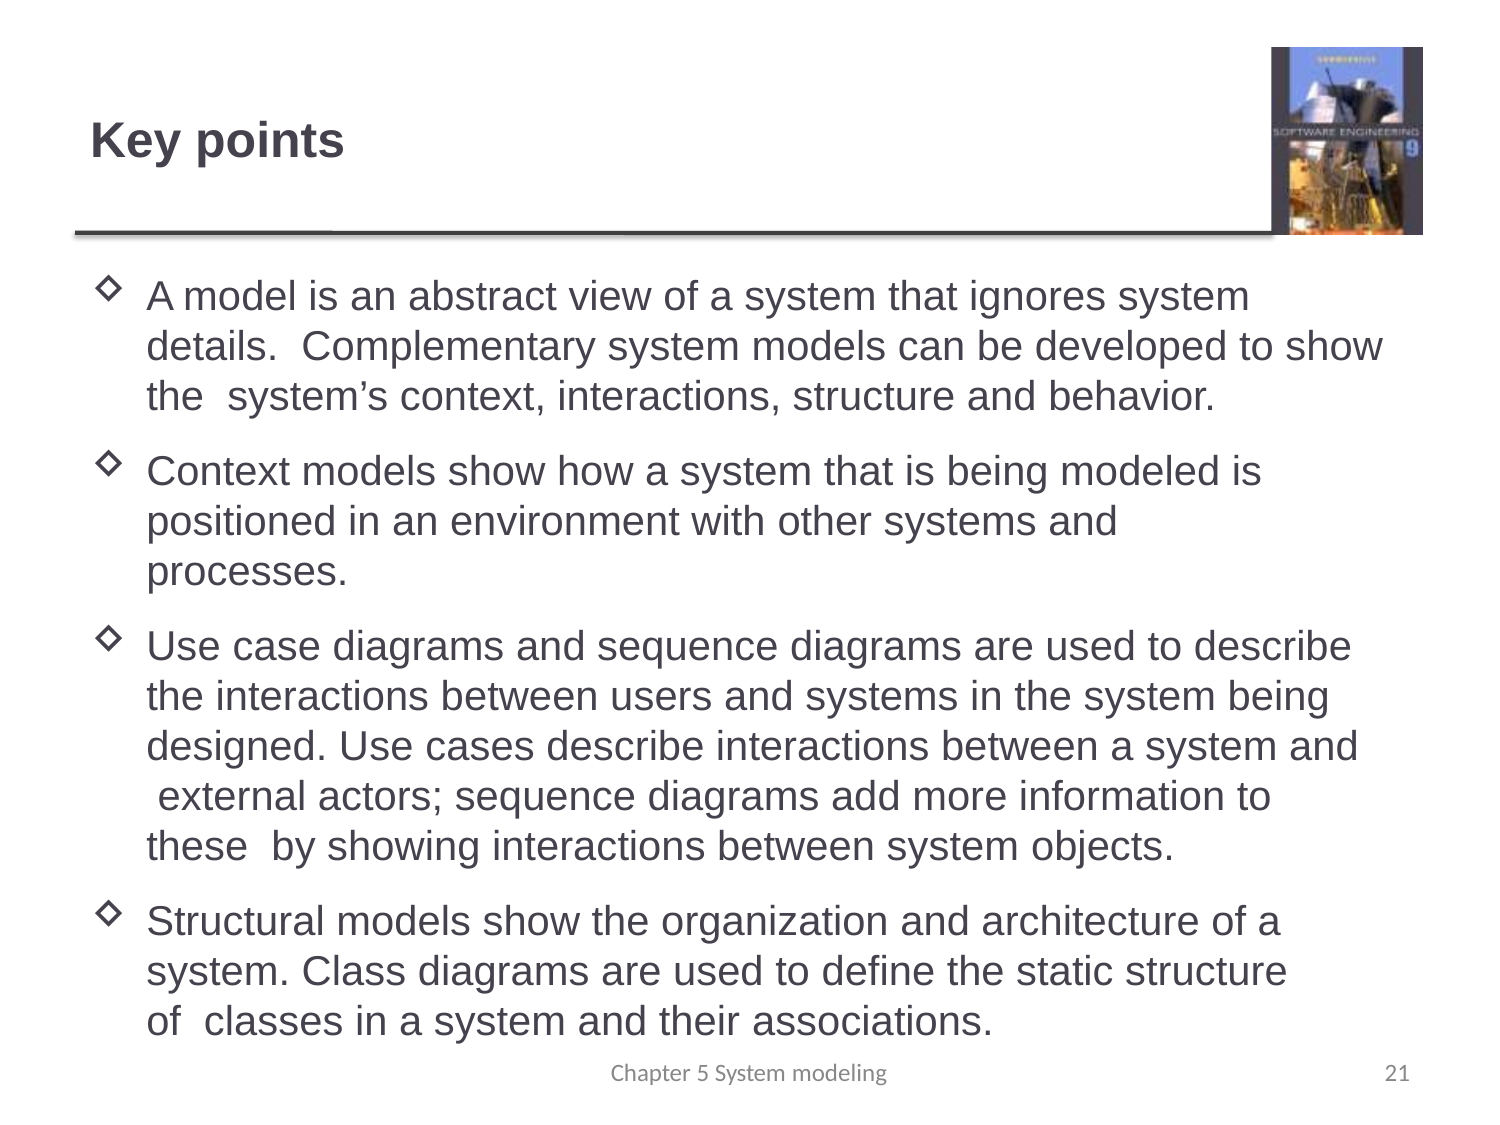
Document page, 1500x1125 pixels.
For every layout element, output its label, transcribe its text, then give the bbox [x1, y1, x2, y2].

slide_number 21 [1380, 1060, 1415, 1125]
footer Chapter 5 System modeling [608, 1060, 891, 1125]
text_box A model is an abstract view of a system that ignores system details. Complementary system models can be developed to show the system’s context, interactions, structure and behavior. Context models show how a system that is being modeled is positioned in an environment with other systems and processes. Use case diagrams and sequence diagrams are used to describe the interactions between users and systems in the system being designed. Use cases describe interactions between a system and external actors; sequence diagrams add more information to these by showing interactions between system objects. Structural models show the organization and architecture of a system. Class diagrams are used to define the static structure of classes in a system and their associations. [87, 266, 1393, 1045]
picture [67, 227, 87, 246]
title Key points [87, 105, 348, 266]
picture [348, 47, 1423, 246]
